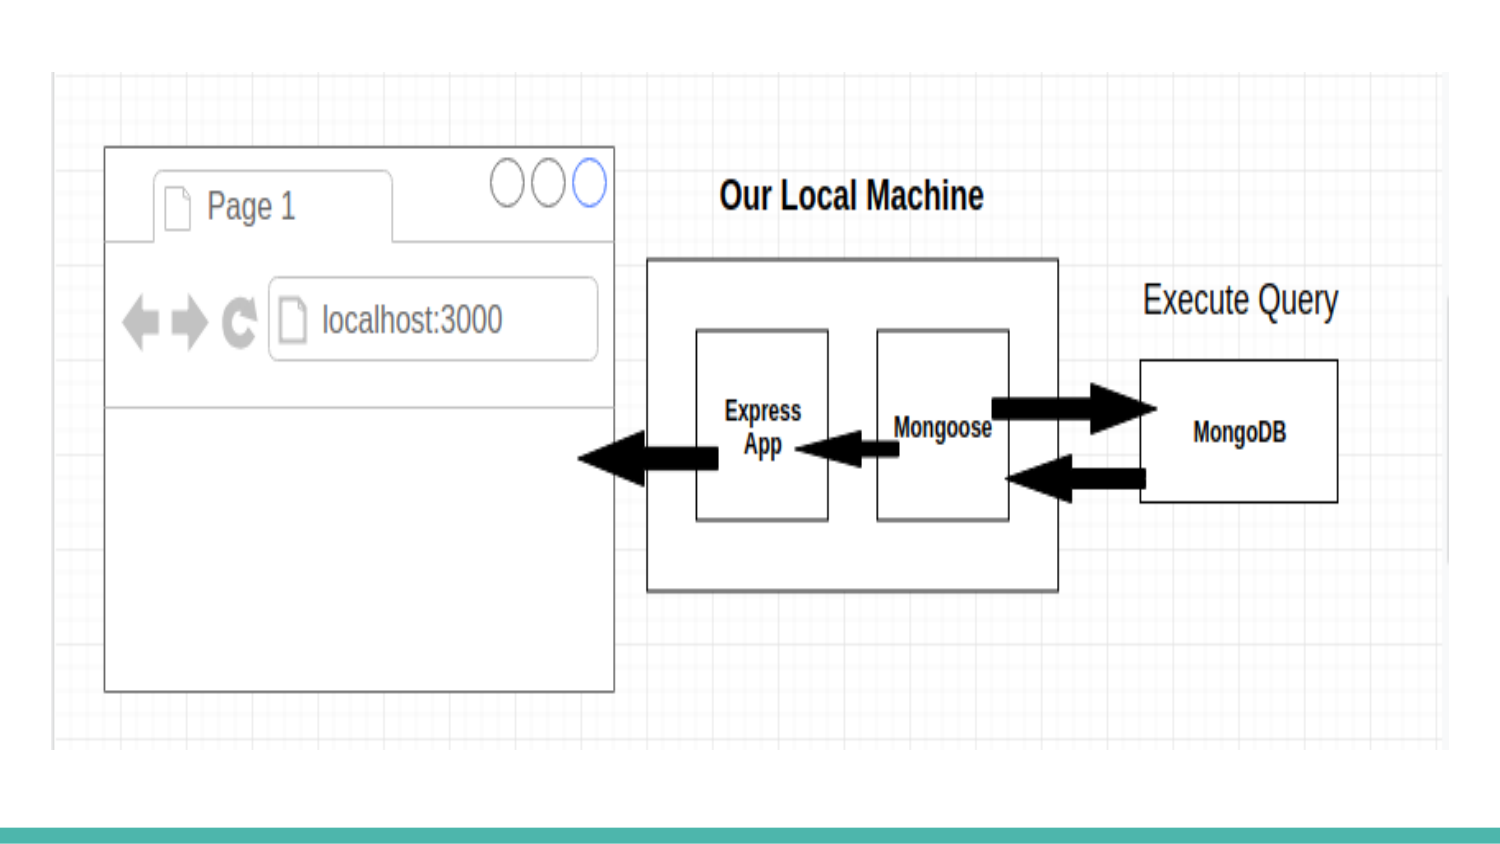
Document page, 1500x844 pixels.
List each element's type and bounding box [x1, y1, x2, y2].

picture [50, 72, 1450, 750]
